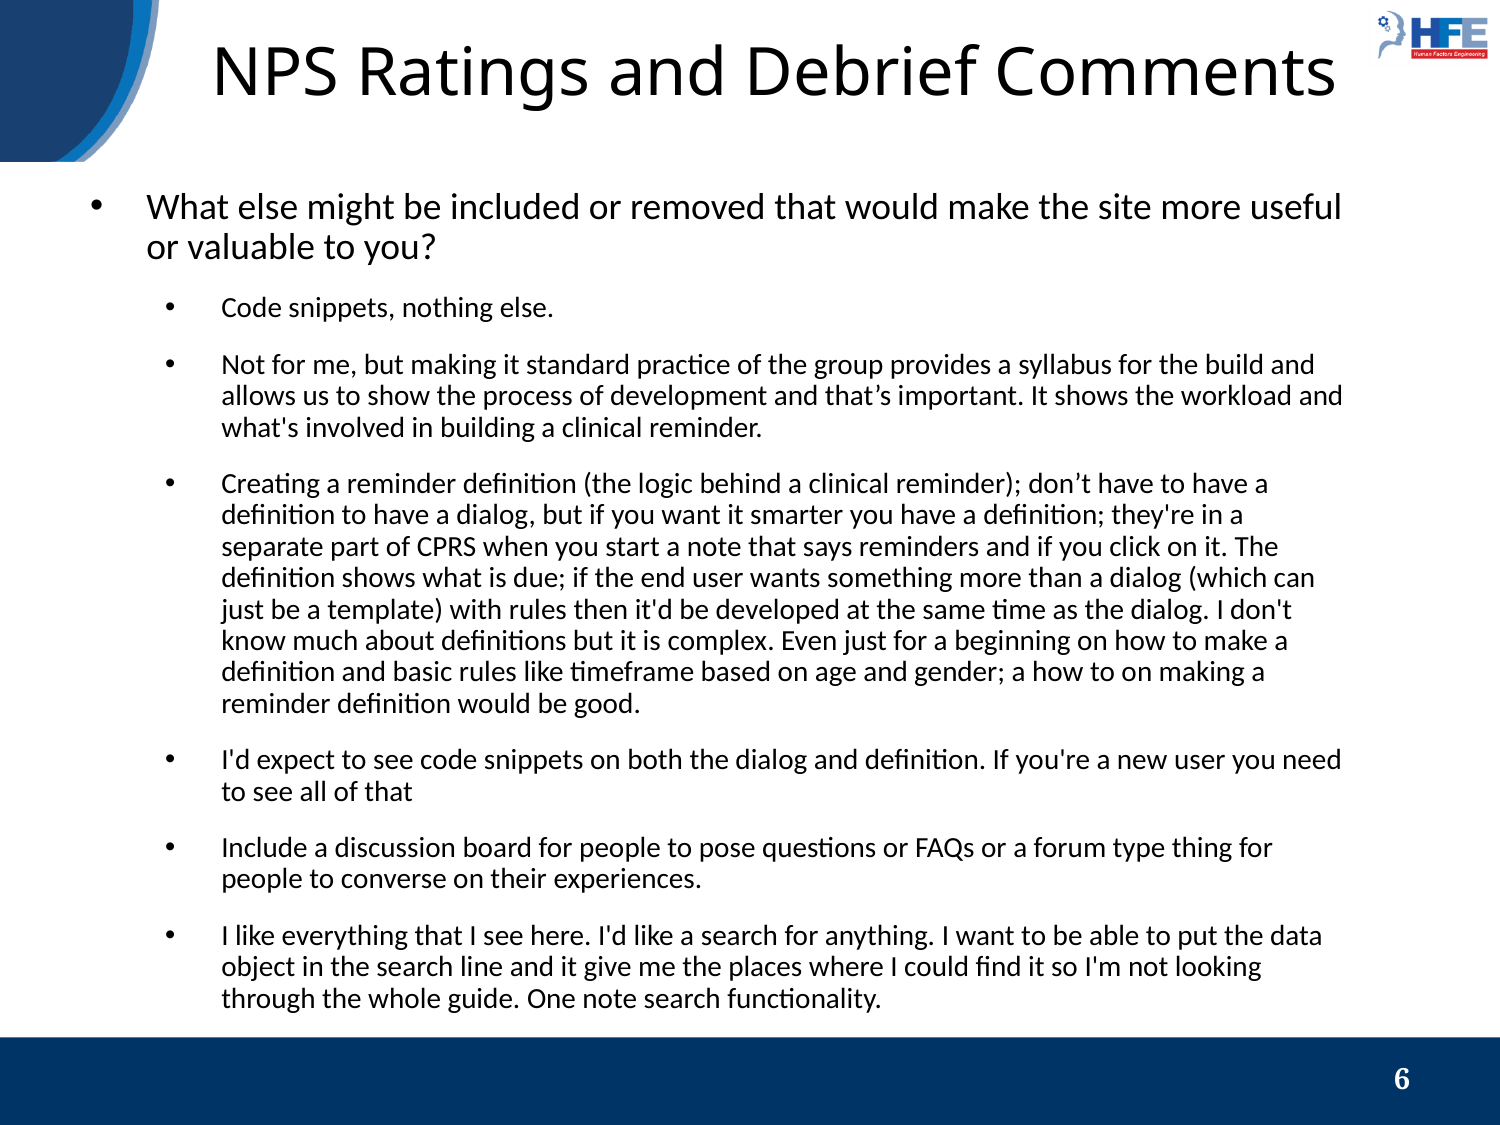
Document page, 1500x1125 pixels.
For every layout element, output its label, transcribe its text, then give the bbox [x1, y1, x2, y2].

picture [0, 0, 1500, 162]
text_box What else might be included or removed that would make the site more useful or valuable to you? Code snippets, nothing else. Not for me, but making it standard practice of the group provides a syllabus for the build and allows us to show the process of development and that’s important. It shows the workload and what's involved in building a clinical reminder. Creating a reminder definition (the logic behind a clinical reminder); don’t have to have a definition to have a dialog, but if you want it smarter you have a definition; they're in a separate part of CPRS when you start a note that says reminders and if you click on it. The definition shows what is due; if the end user wants something more than a dialog (which can just be a template) with rules then it'd be developed at the same time as the dialog. I don't know much about definitions but it is complex. Even just for a beginning on how to make a definition and basic rules like timeframe based on age and gender; a how to on making a reminder definition would be good. I'd expect to see code snippets on both the dialog and definition. If you're a new user you need to see all of that Include a discussion board for people to pose questions or FAQs or a forum type thing for people to converse on their experiences. I like everything that I see here. I'd like a search for anything. I want to be able to put the data object in the search line and it give me the places where I could find it so I'm not looking through the whole guide. One note search functionality. [0, 179, 1363, 1023]
title NPS Ratings and Debrief Comments [174, 0, 1375, 155]
slide_number ‹#› [1074, 1050, 1425, 1110]
